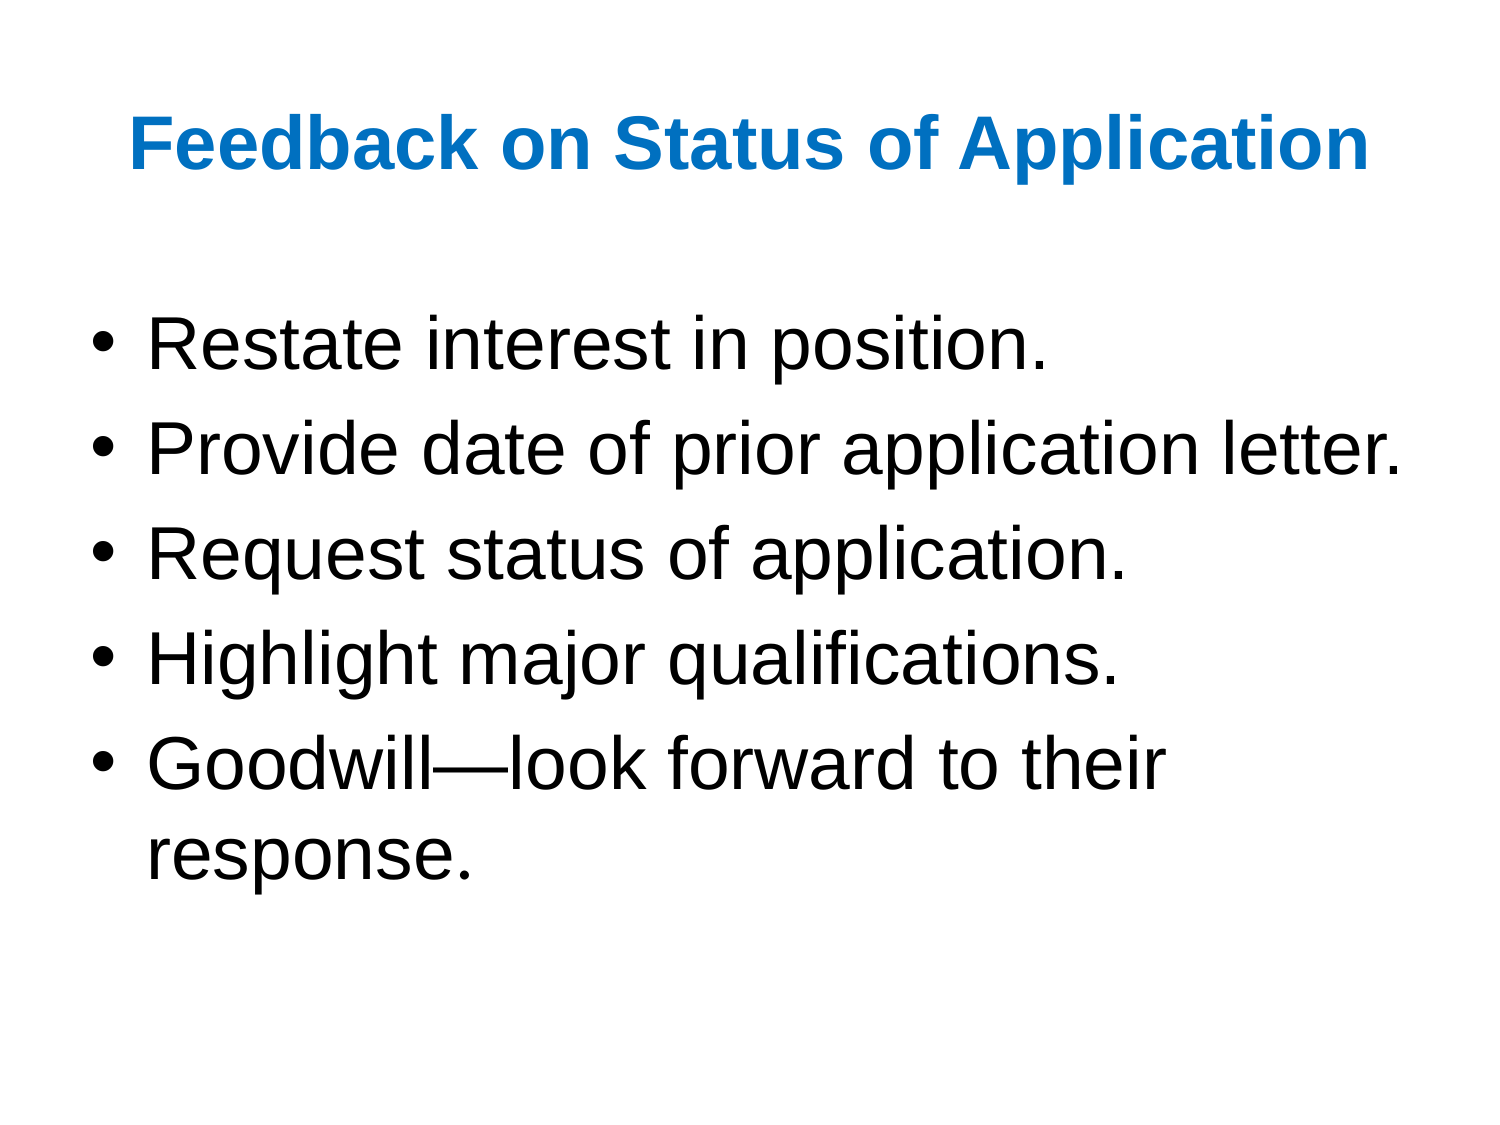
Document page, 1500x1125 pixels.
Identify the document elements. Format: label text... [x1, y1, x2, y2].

list Restate interest in position. Provide date of prior application letter. Request status of application. Highlight major qualifications. Goodwill—look forward to their response. [75, 287, 1425, 1005]
title Feedback on Status of Application [75, 45, 1425, 233]
